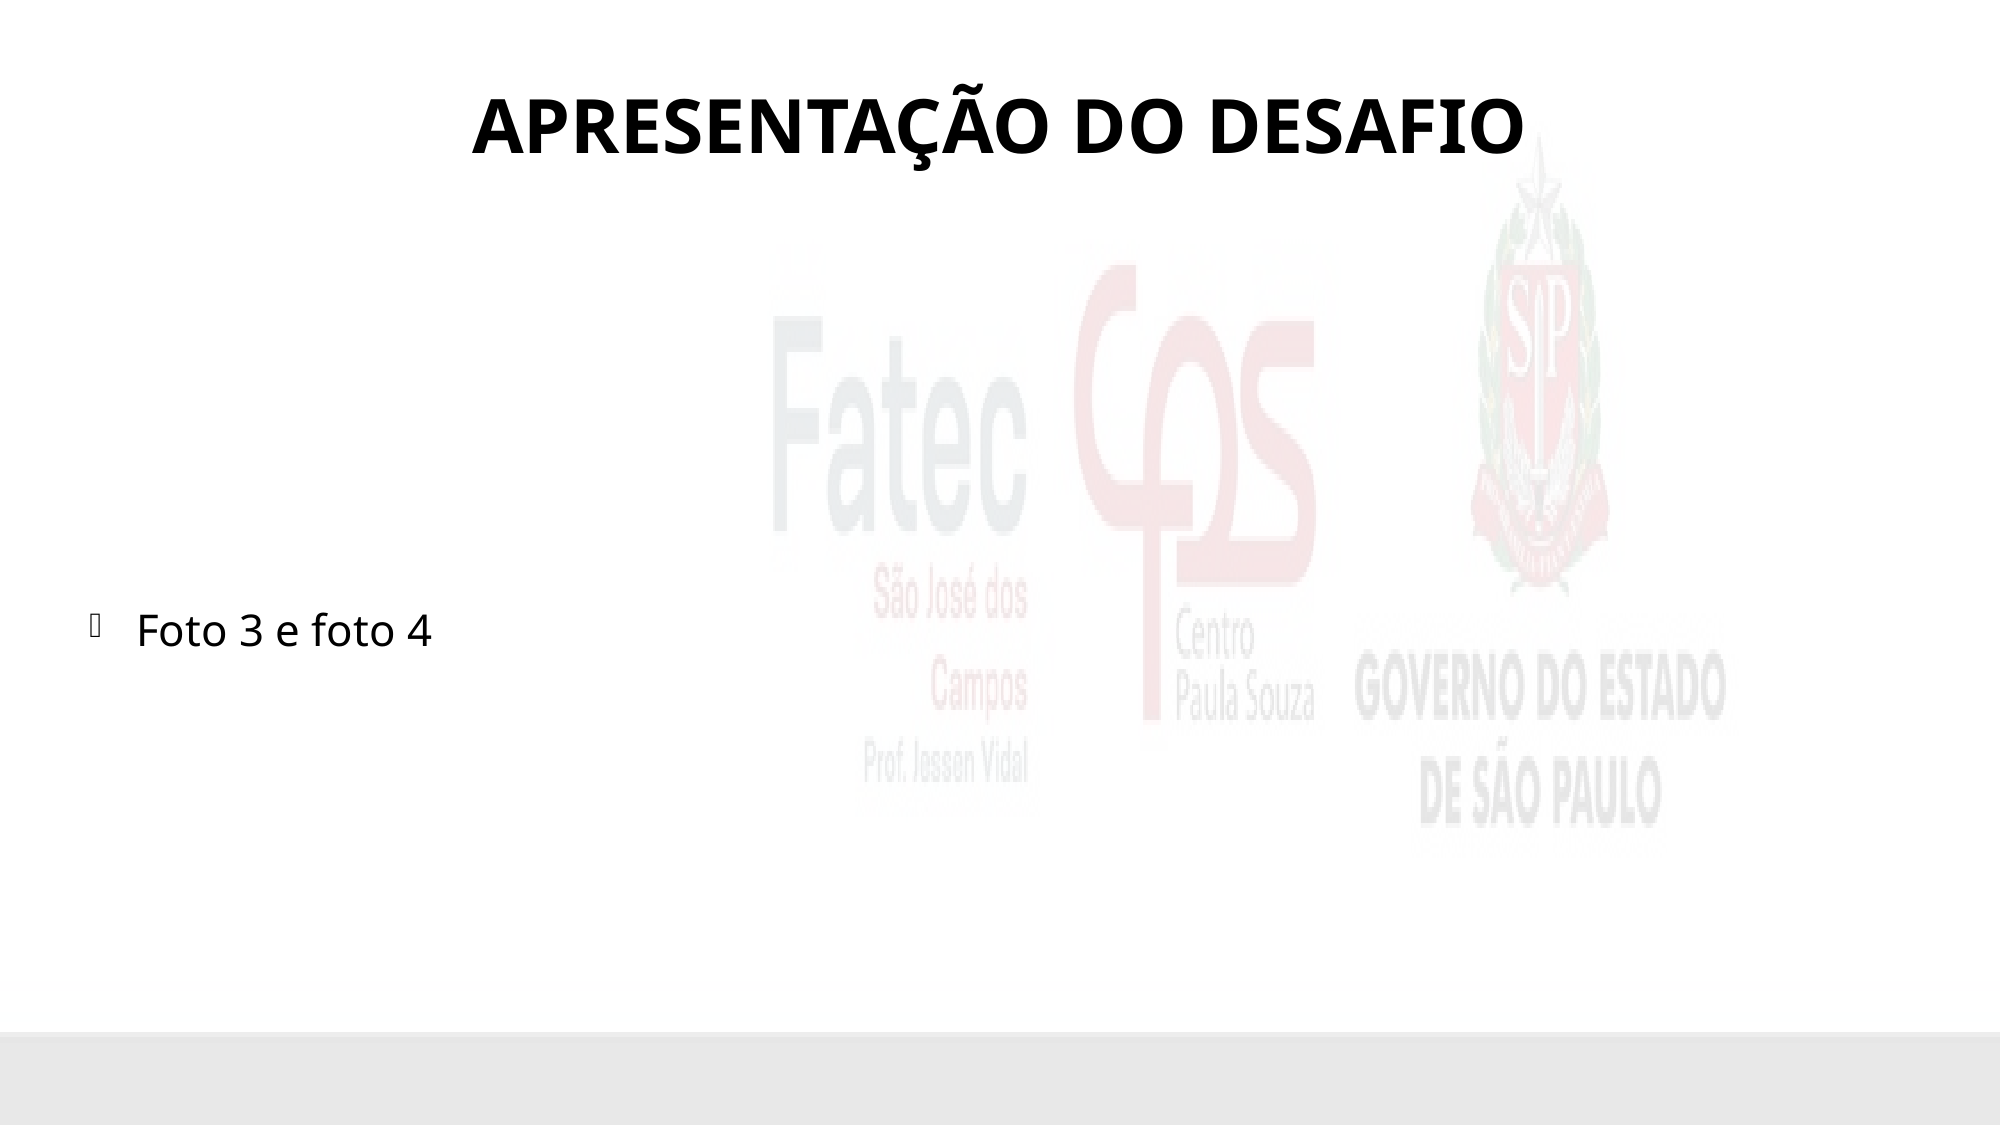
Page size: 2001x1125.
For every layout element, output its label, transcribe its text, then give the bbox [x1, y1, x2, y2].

list Foto 3 e foto 4 [74, 204, 1926, 1028]
title Apresentação do desafio [300, 0, 1700, 204]
